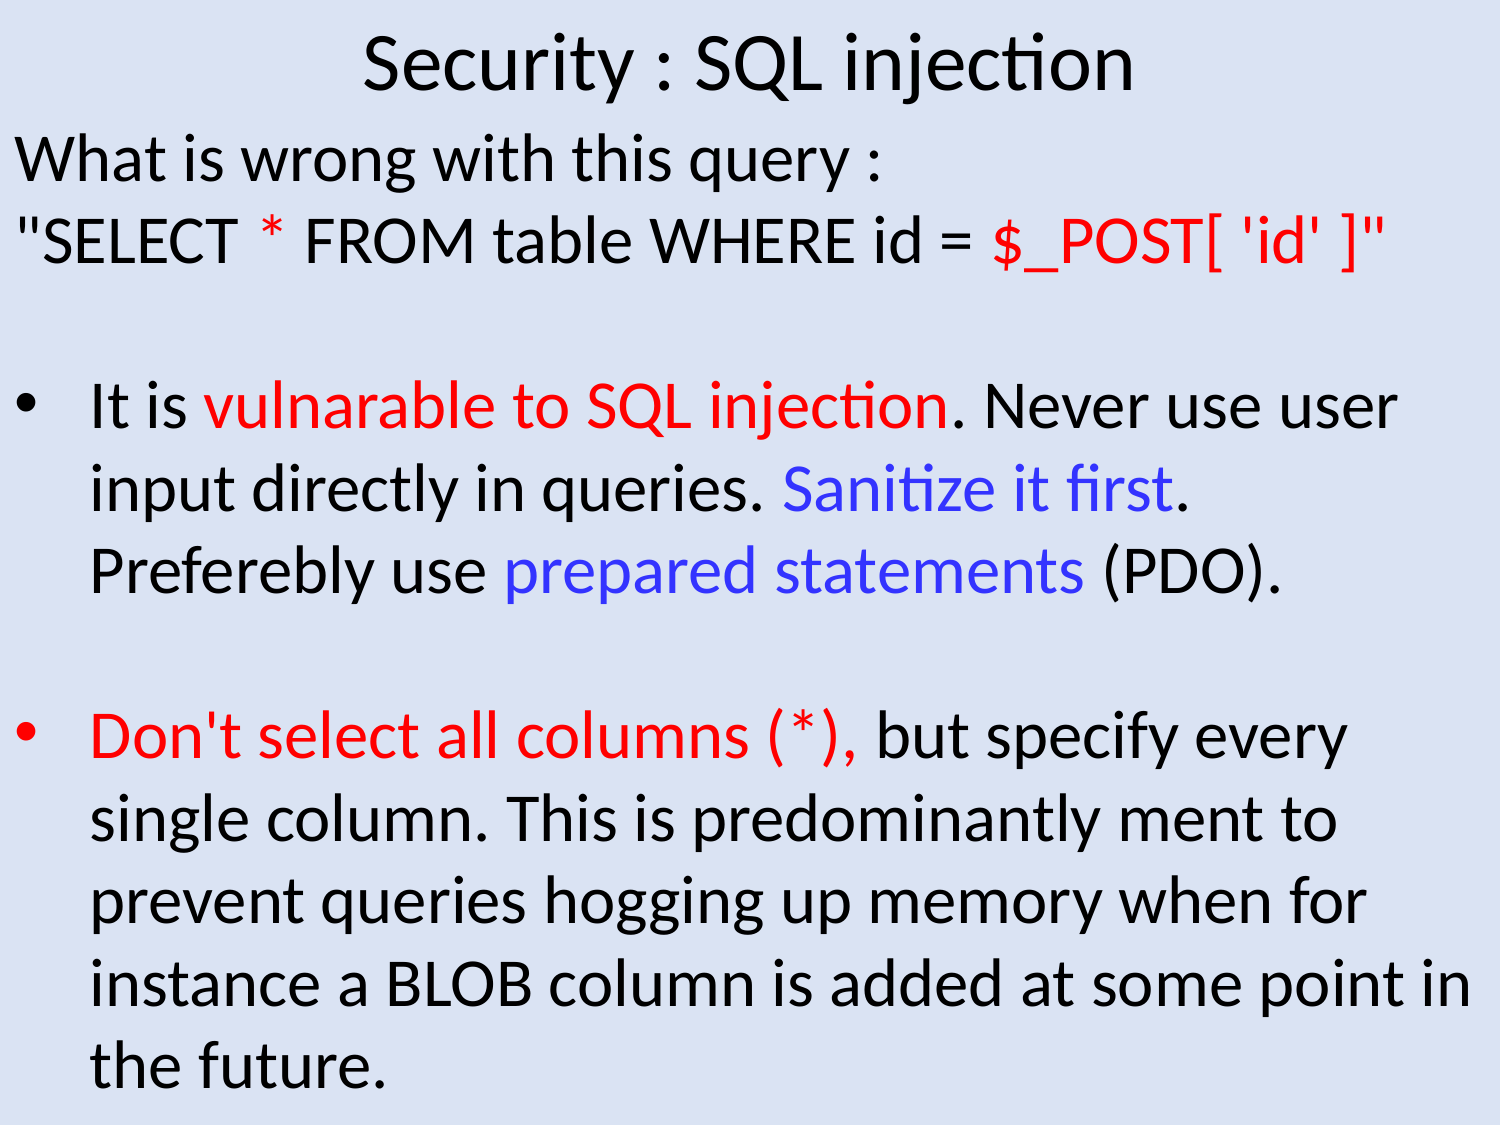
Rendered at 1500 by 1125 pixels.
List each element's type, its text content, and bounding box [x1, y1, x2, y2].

text_box What is wrong with this query : "SELECT * FROM table WHERE id = $_POST[ 'id' ]" It is vulnarable to SQL injection. Never use user input directly in queries. Sanitize it first. Preferebly use prepared statements (PDO). Don't select all columns (*), but specify every single column. This is predominantly ment to prevent queries hogging up memory when for instance a BLOB column is added at some point in the future. [0, 115, 1500, 1110]
text_box Security : SQL injection [0, 0, 1500, 115]
